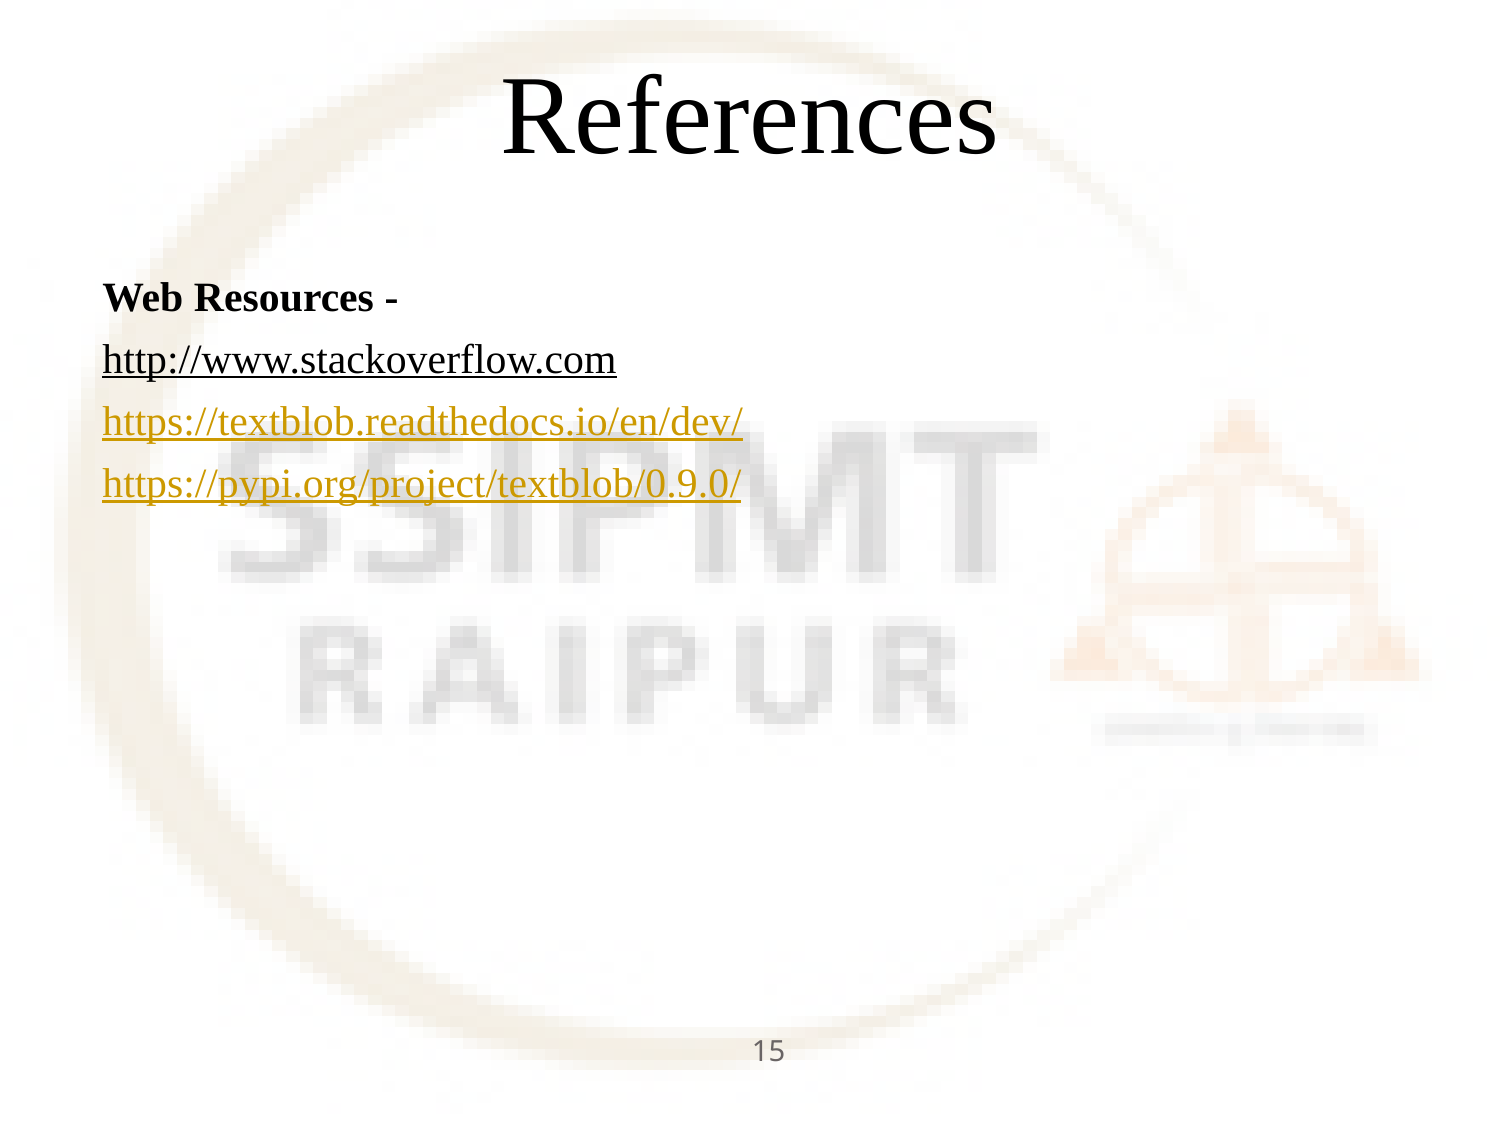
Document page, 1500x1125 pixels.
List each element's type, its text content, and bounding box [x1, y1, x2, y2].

title References [75, 8, 1425, 250]
footer 15 [150, 1012, 800, 1088]
subtitle Web Resources - http://www.stackoverflow.com https://textblob.readthedocs.io/en/dev/ https://pypi.org/project/textblob/0.9.0/ [87, 262, 1413, 475]
